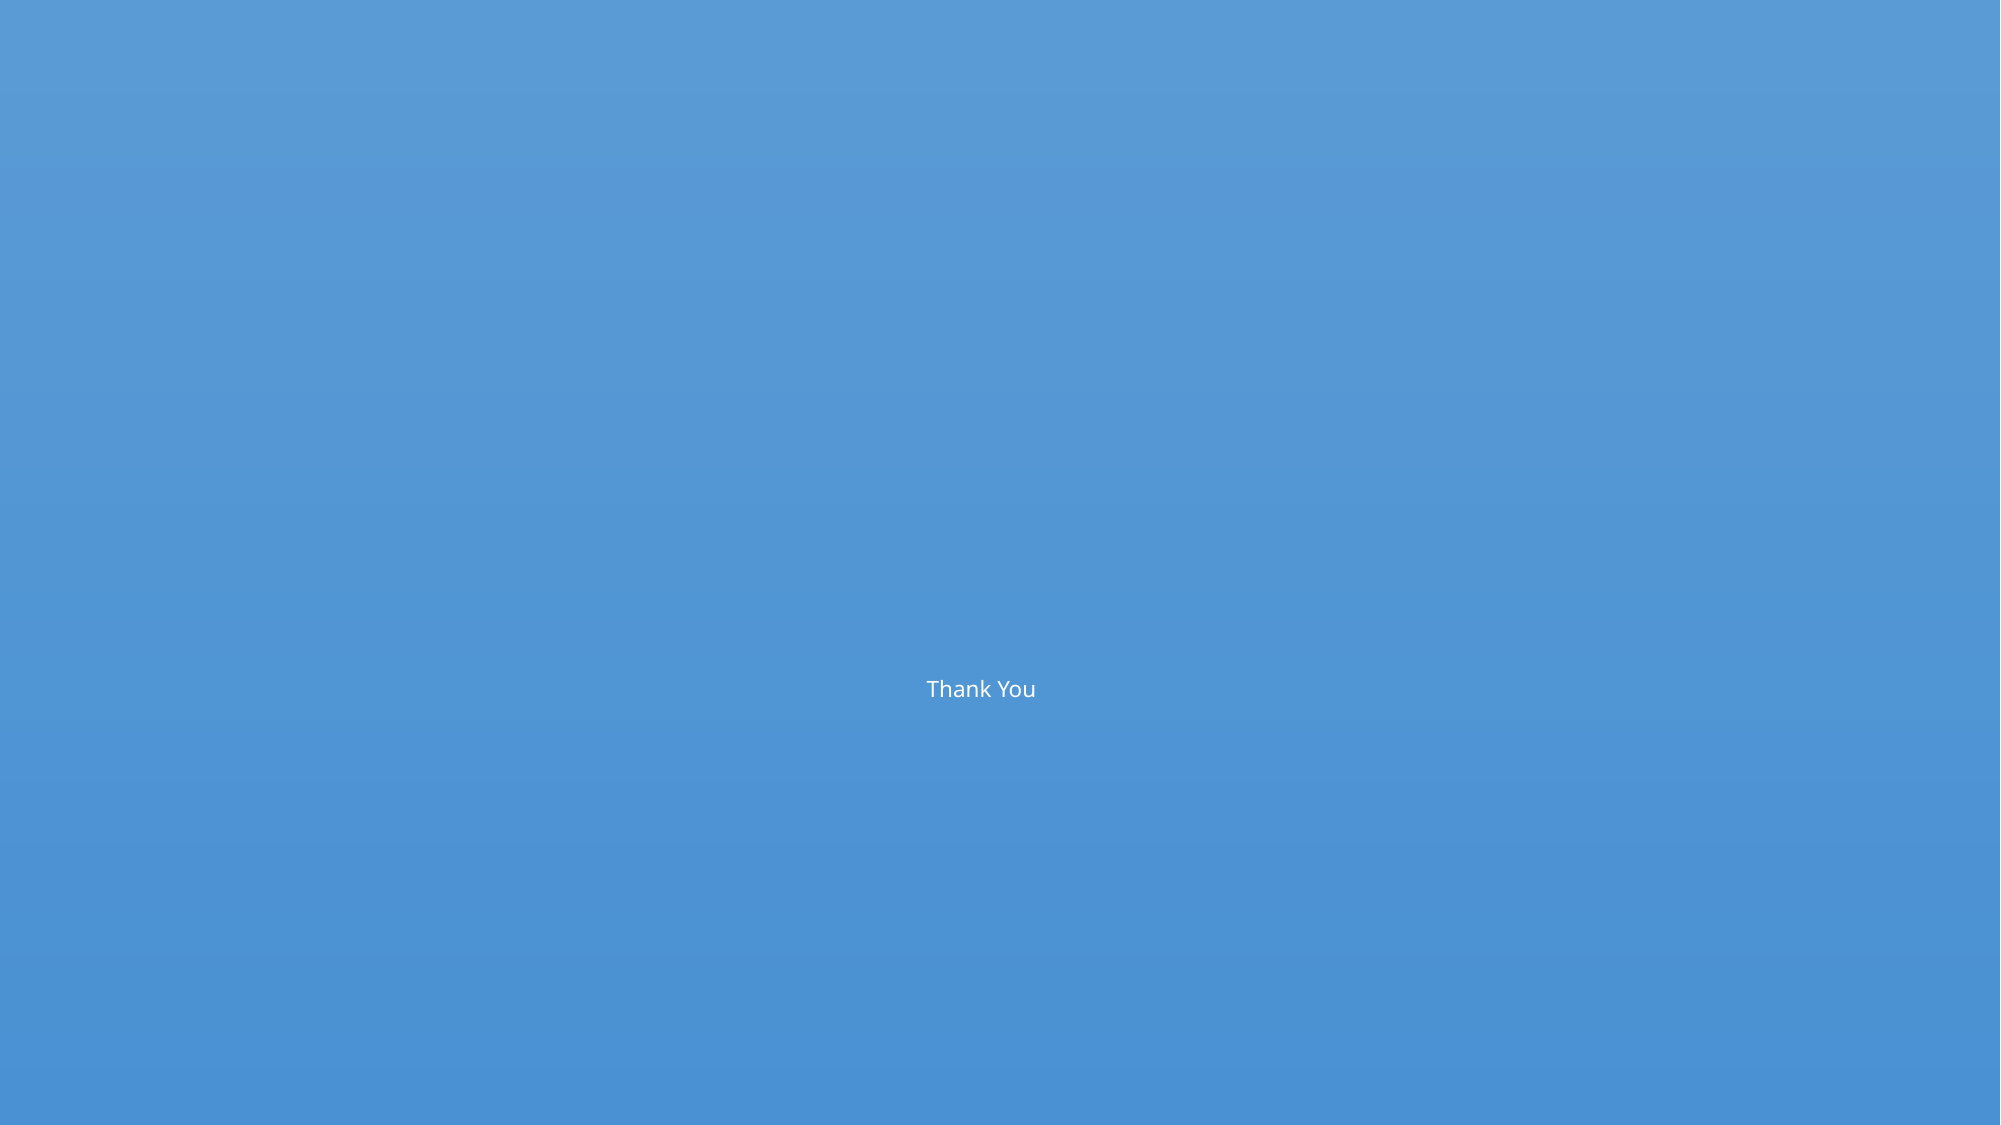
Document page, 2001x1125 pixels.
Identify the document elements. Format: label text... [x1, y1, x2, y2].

title Thank You [570, 595, 1393, 737]
